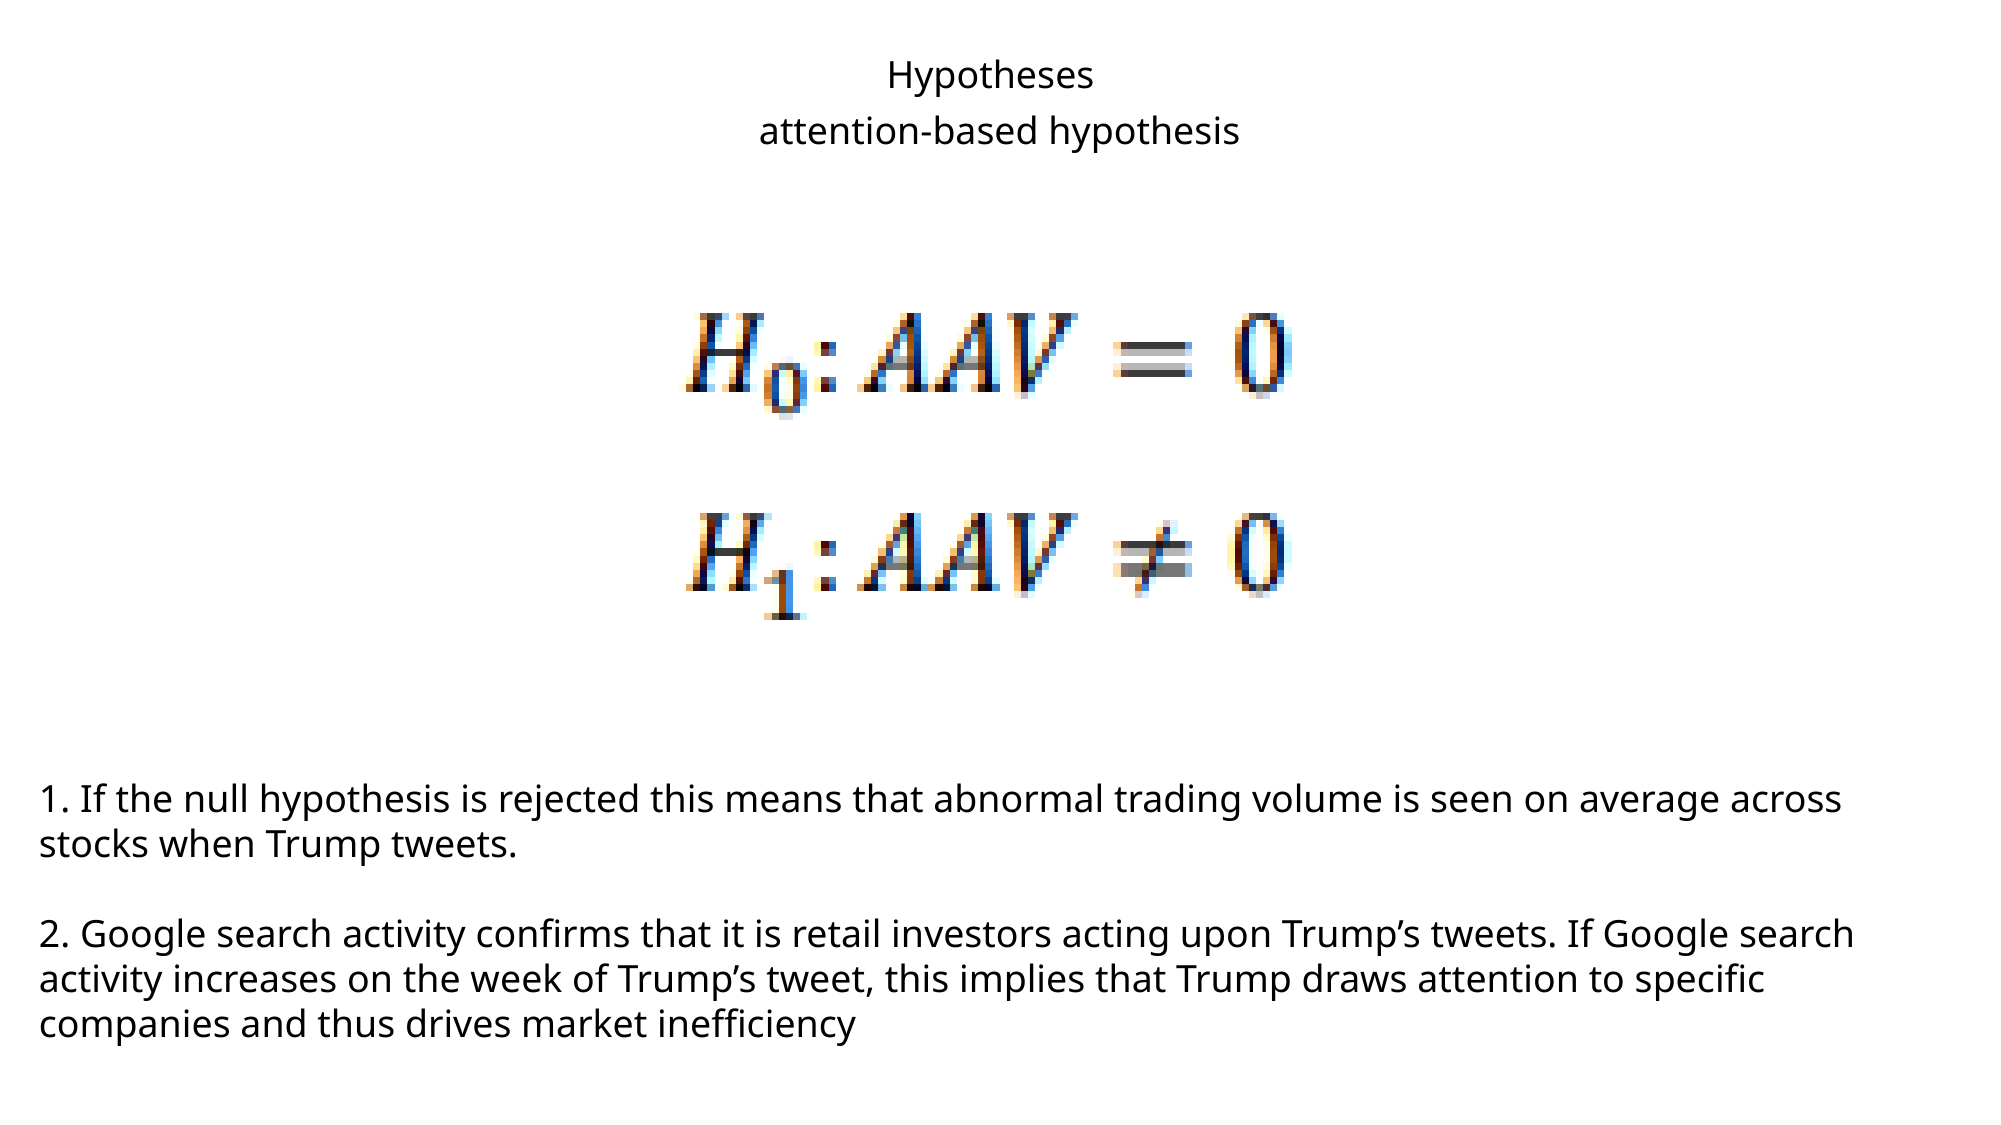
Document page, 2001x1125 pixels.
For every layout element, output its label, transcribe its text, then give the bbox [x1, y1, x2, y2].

picture [594, 228, 1406, 713]
text_box Hypotheses [871, 43, 1182, 99]
text_box 1. If the null hypothesis is rejected this means that abnormal trading volume is seen on average across stocks when Trump tweets. 2. Google search activity confirms that it is retail investors acting upon Trump’s tweets. If Google search activity increases on the week of Trump’s tweet, this implies that Trump draws attention to specific companies and thus drives market inefficiency [24, 767, 1976, 1053]
text_box attention-based hypothesis [334, 99, 1666, 159]
